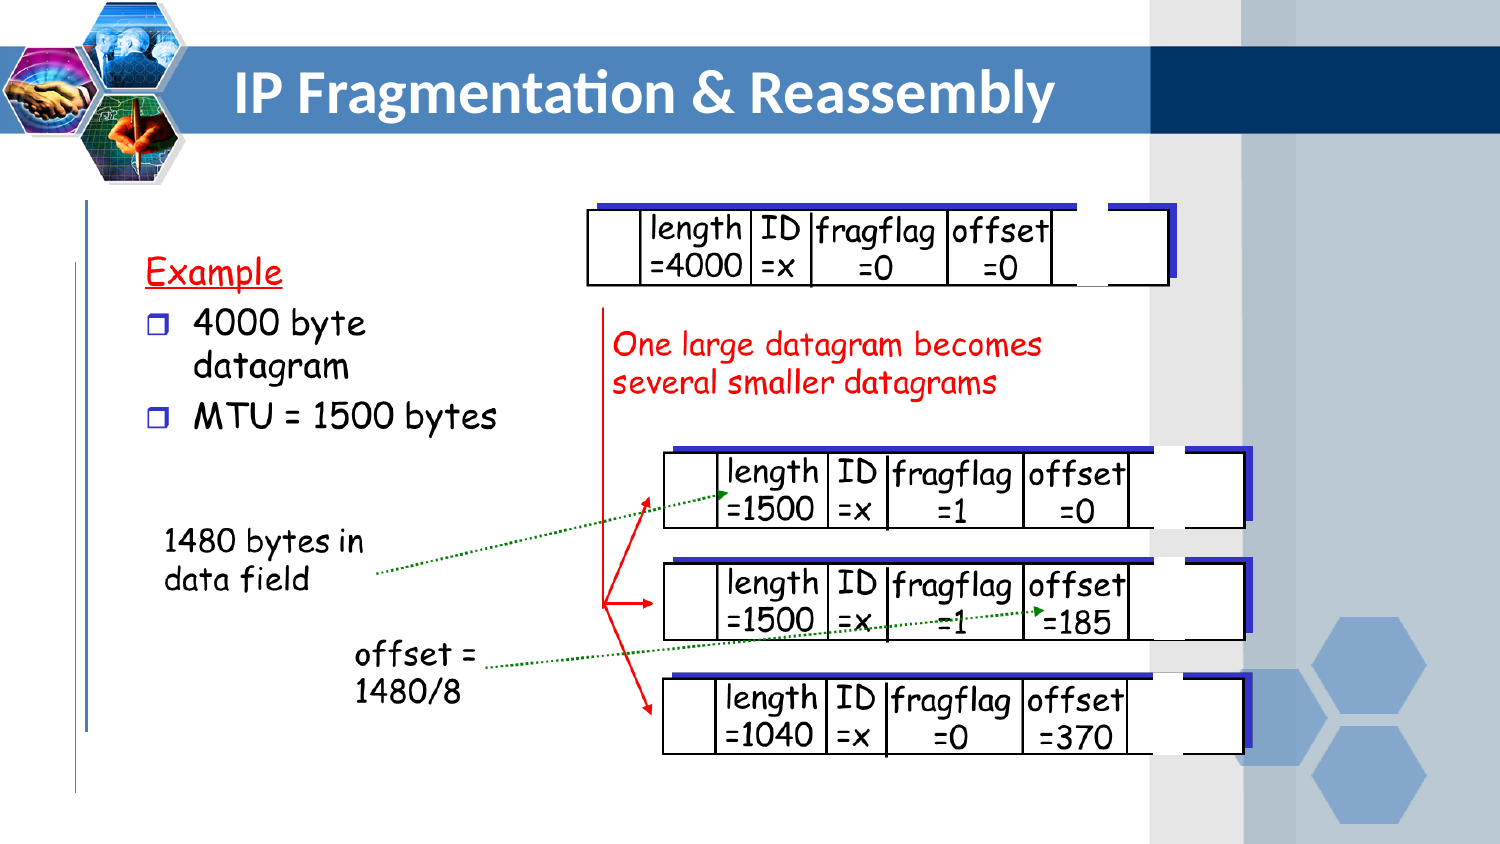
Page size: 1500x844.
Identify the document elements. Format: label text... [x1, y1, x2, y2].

list IP Fragmentation & Reassembly [218, 43, 1188, 115]
picture [0, 0, 1500, 844]
